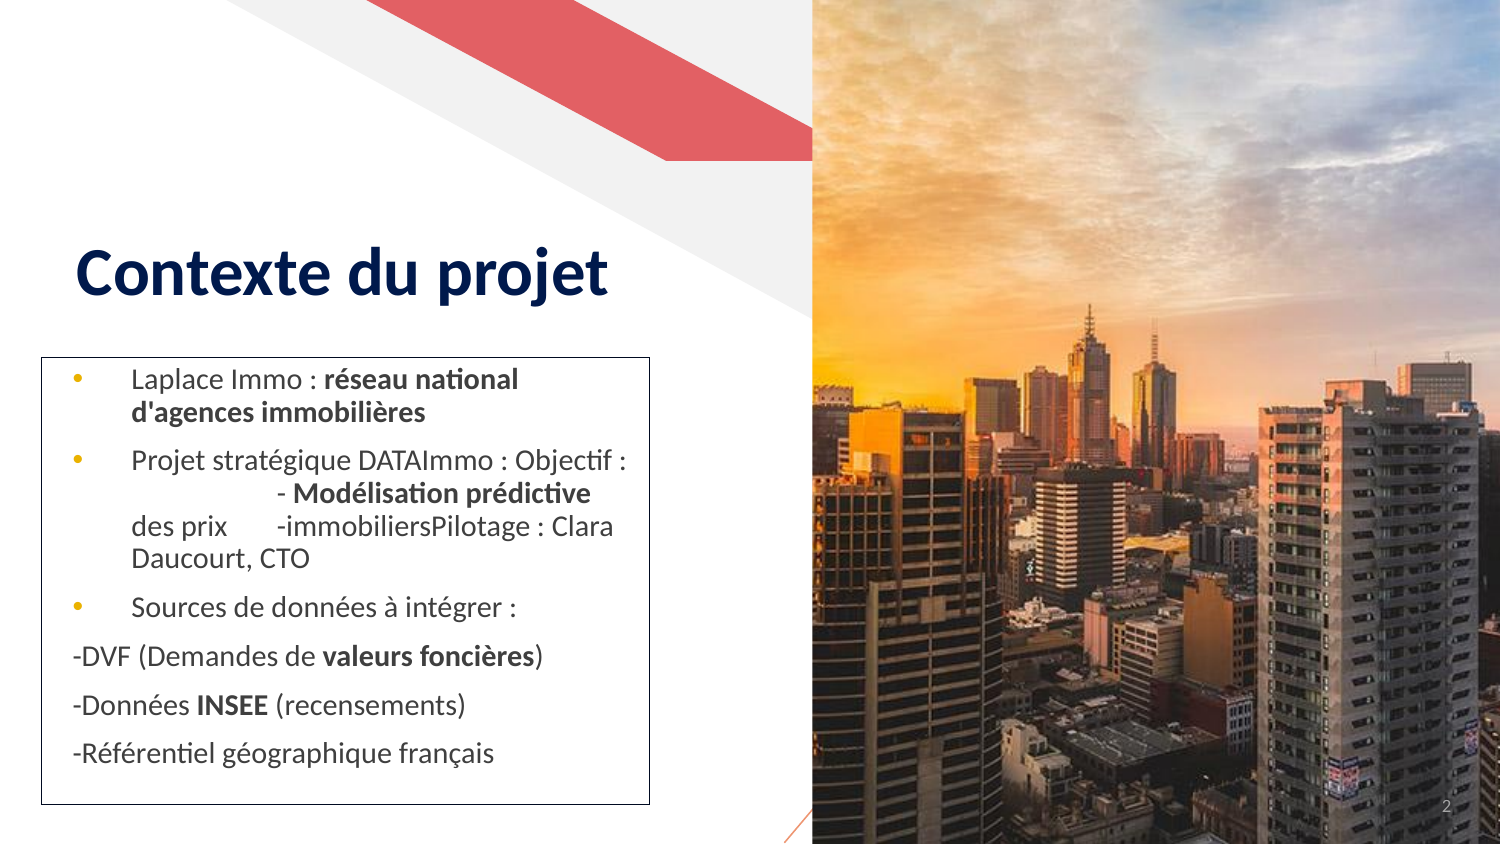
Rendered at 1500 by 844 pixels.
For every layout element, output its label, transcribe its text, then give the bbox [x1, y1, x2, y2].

title Contexte du projet [65, 160, 807, 311]
picture [812, 0, 1500, 844]
list Laplace Immo : réseau national d'agences immobilières Projet stratégique DATAImmo : Objectif : - Modélisation prédictive des prix -immobiliersPilotage : Clara Daucourt, CTO Sources de données à intégrer : -DVF (Demandes de valeurs foncières) -Données INSEE (recensements) -Référentiel géographique français [41, 357, 650, 805]
